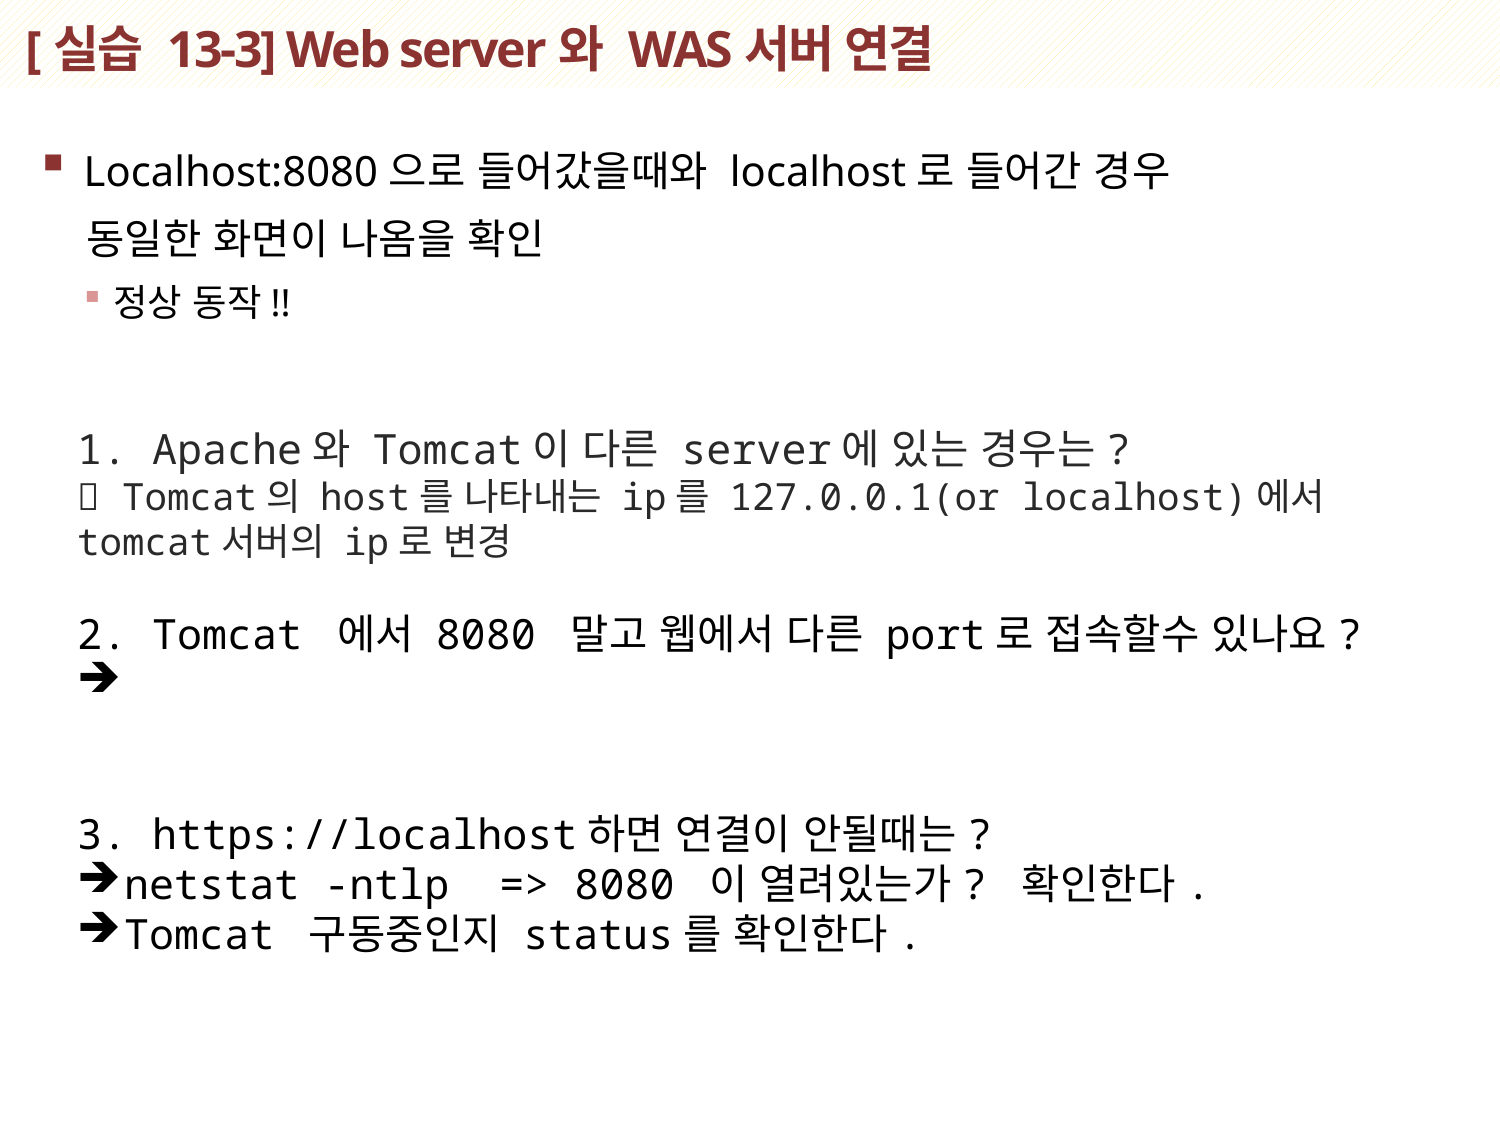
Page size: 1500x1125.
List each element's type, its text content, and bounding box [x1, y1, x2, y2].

text_box 1. Apache와 Tomcat이 다른 server에 있는 경우는?  Tomcat의 host를 나타내는 ip를 127.0.0.1(or localhost)에서 tomcat서버의 ip로 변경 2. Tomcat 에서 8080 말고 웹에서 다른 port로 접속할수 있나요? 3. https://localhost하면 연결이 안될때는? netstat -ntlp => 8080 이 열려있는가? 확인한다. Tomcat 구동중인지 status를 확인한다. [62, 415, 1458, 966]
list Localhost:8080으로 들어갔을때와 localhost로 들어간 경우 동일한 화면이 나옴을 확인 정상 동작!! [10, 126, 1481, 1057]
title [실습 13-3] Web server와 WAS서버 연결 [10, 8, 1288, 87]
